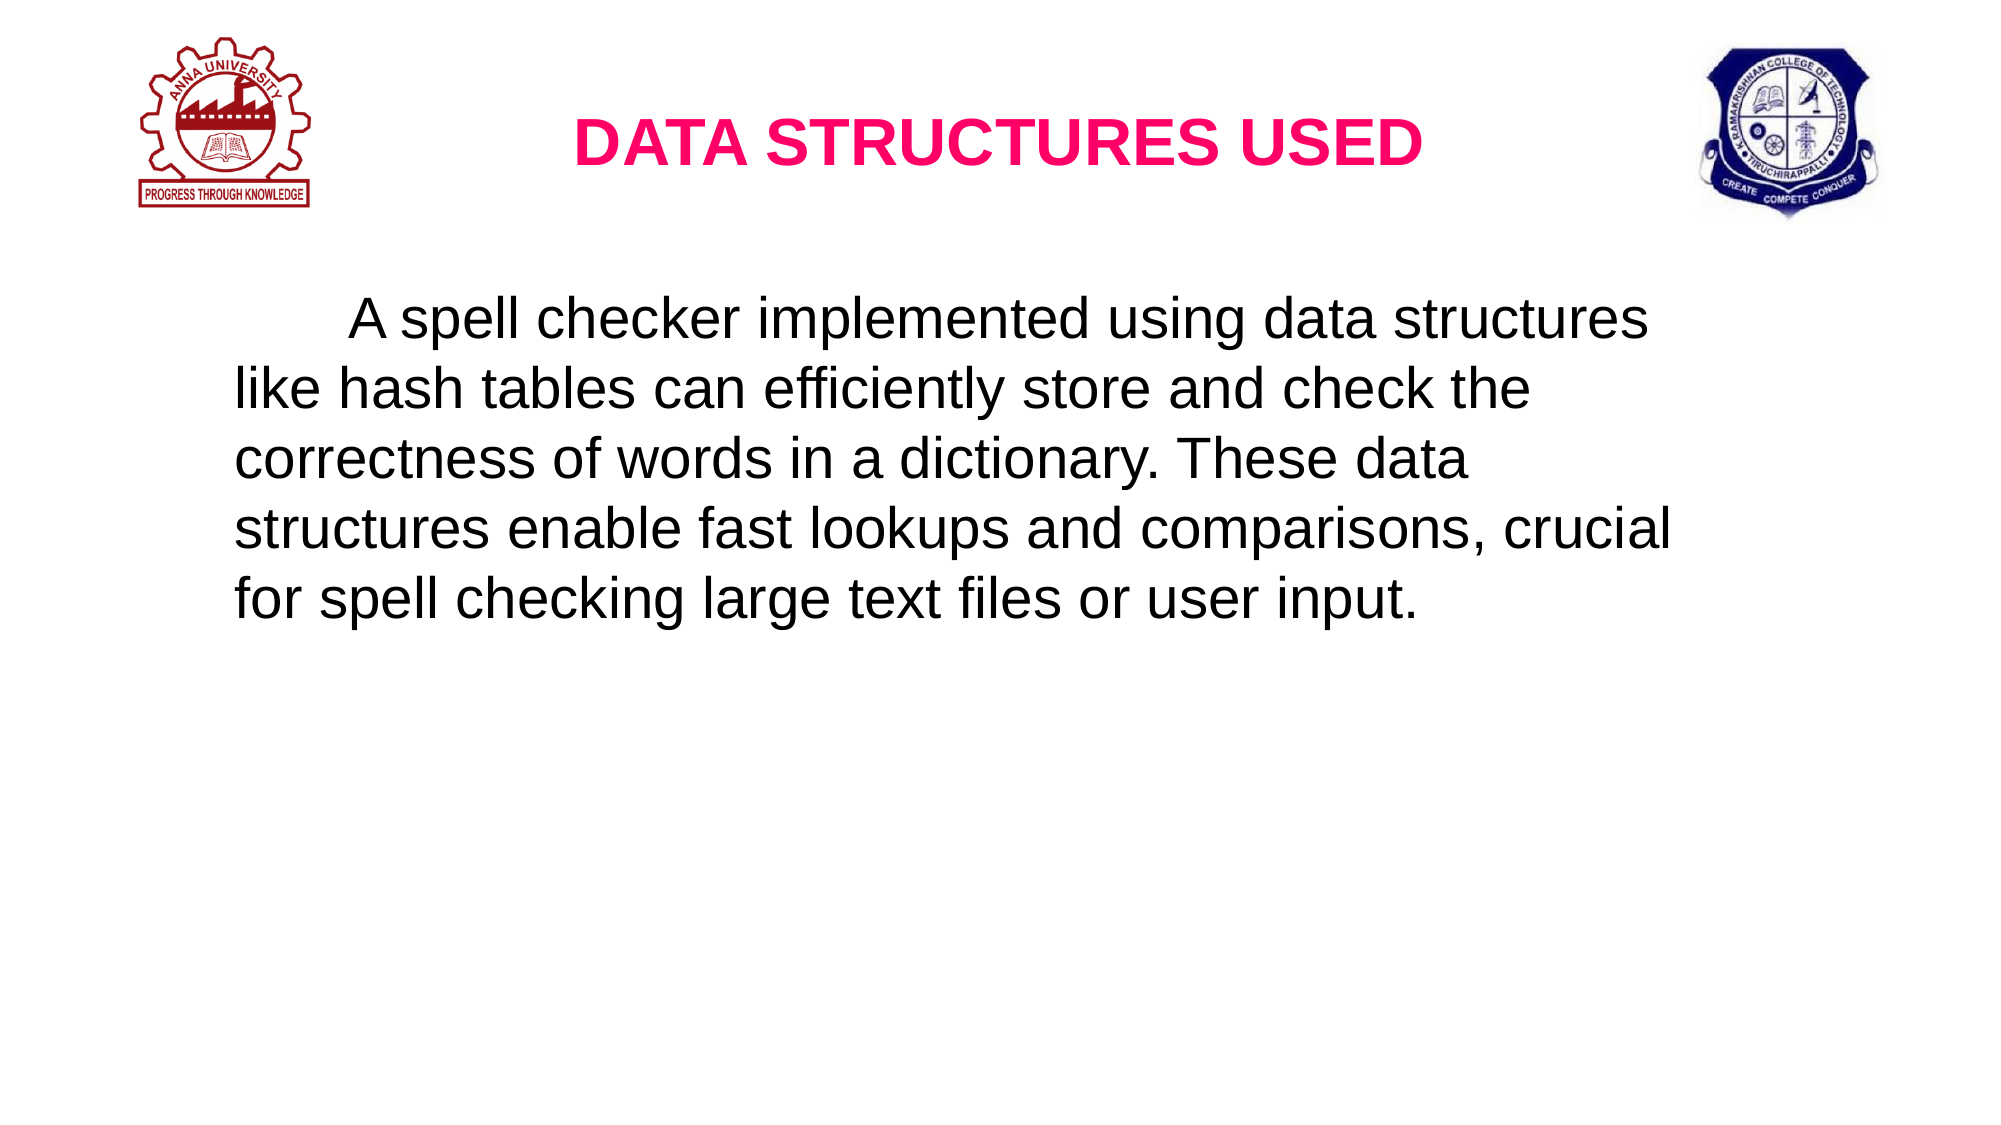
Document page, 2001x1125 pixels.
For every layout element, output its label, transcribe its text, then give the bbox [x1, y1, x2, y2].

title DATA STRUCTURES USED [99, 44, 1900, 233]
picture [1695, 42, 1885, 224]
picture [136, 35, 312, 209]
text_box A spell checker implemented using data structures like hash tables can efficiently store and check the correctness of words in a dictionary. These data structures enable fast lookups and comparisons, crucial for spell checking large text files or user input. [219, 273, 1728, 638]
